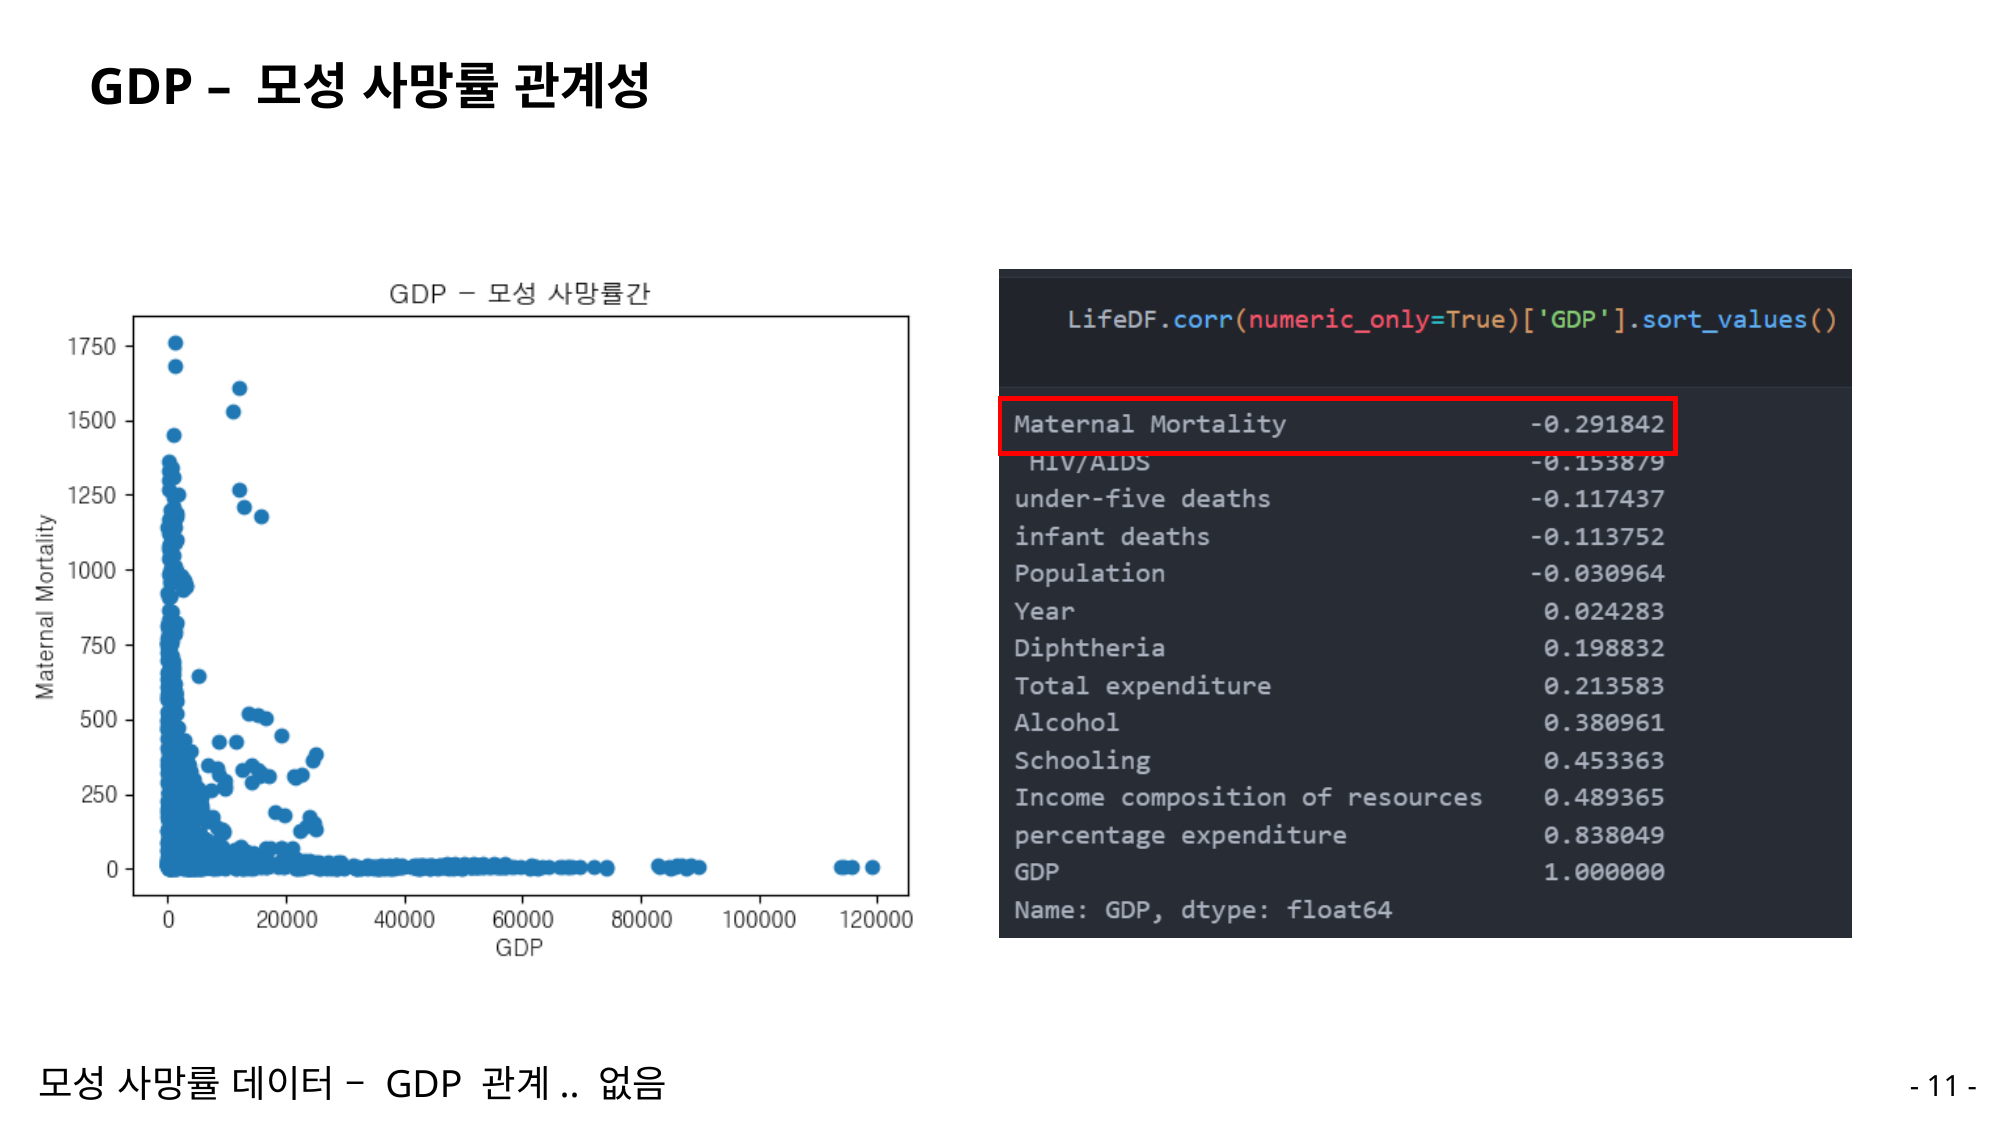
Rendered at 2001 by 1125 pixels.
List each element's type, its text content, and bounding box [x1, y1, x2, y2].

text_box 모성 사망률 데이터 – GDP 관계.. 없음 [23, 1052, 683, 1113]
text_box - 11 - [1895, 1059, 1993, 1110]
text_box GDP – 모성 사망률 관계성 [74, 47, 668, 123]
picture [999, 269, 1852, 938]
picture [21, 269, 930, 975]
